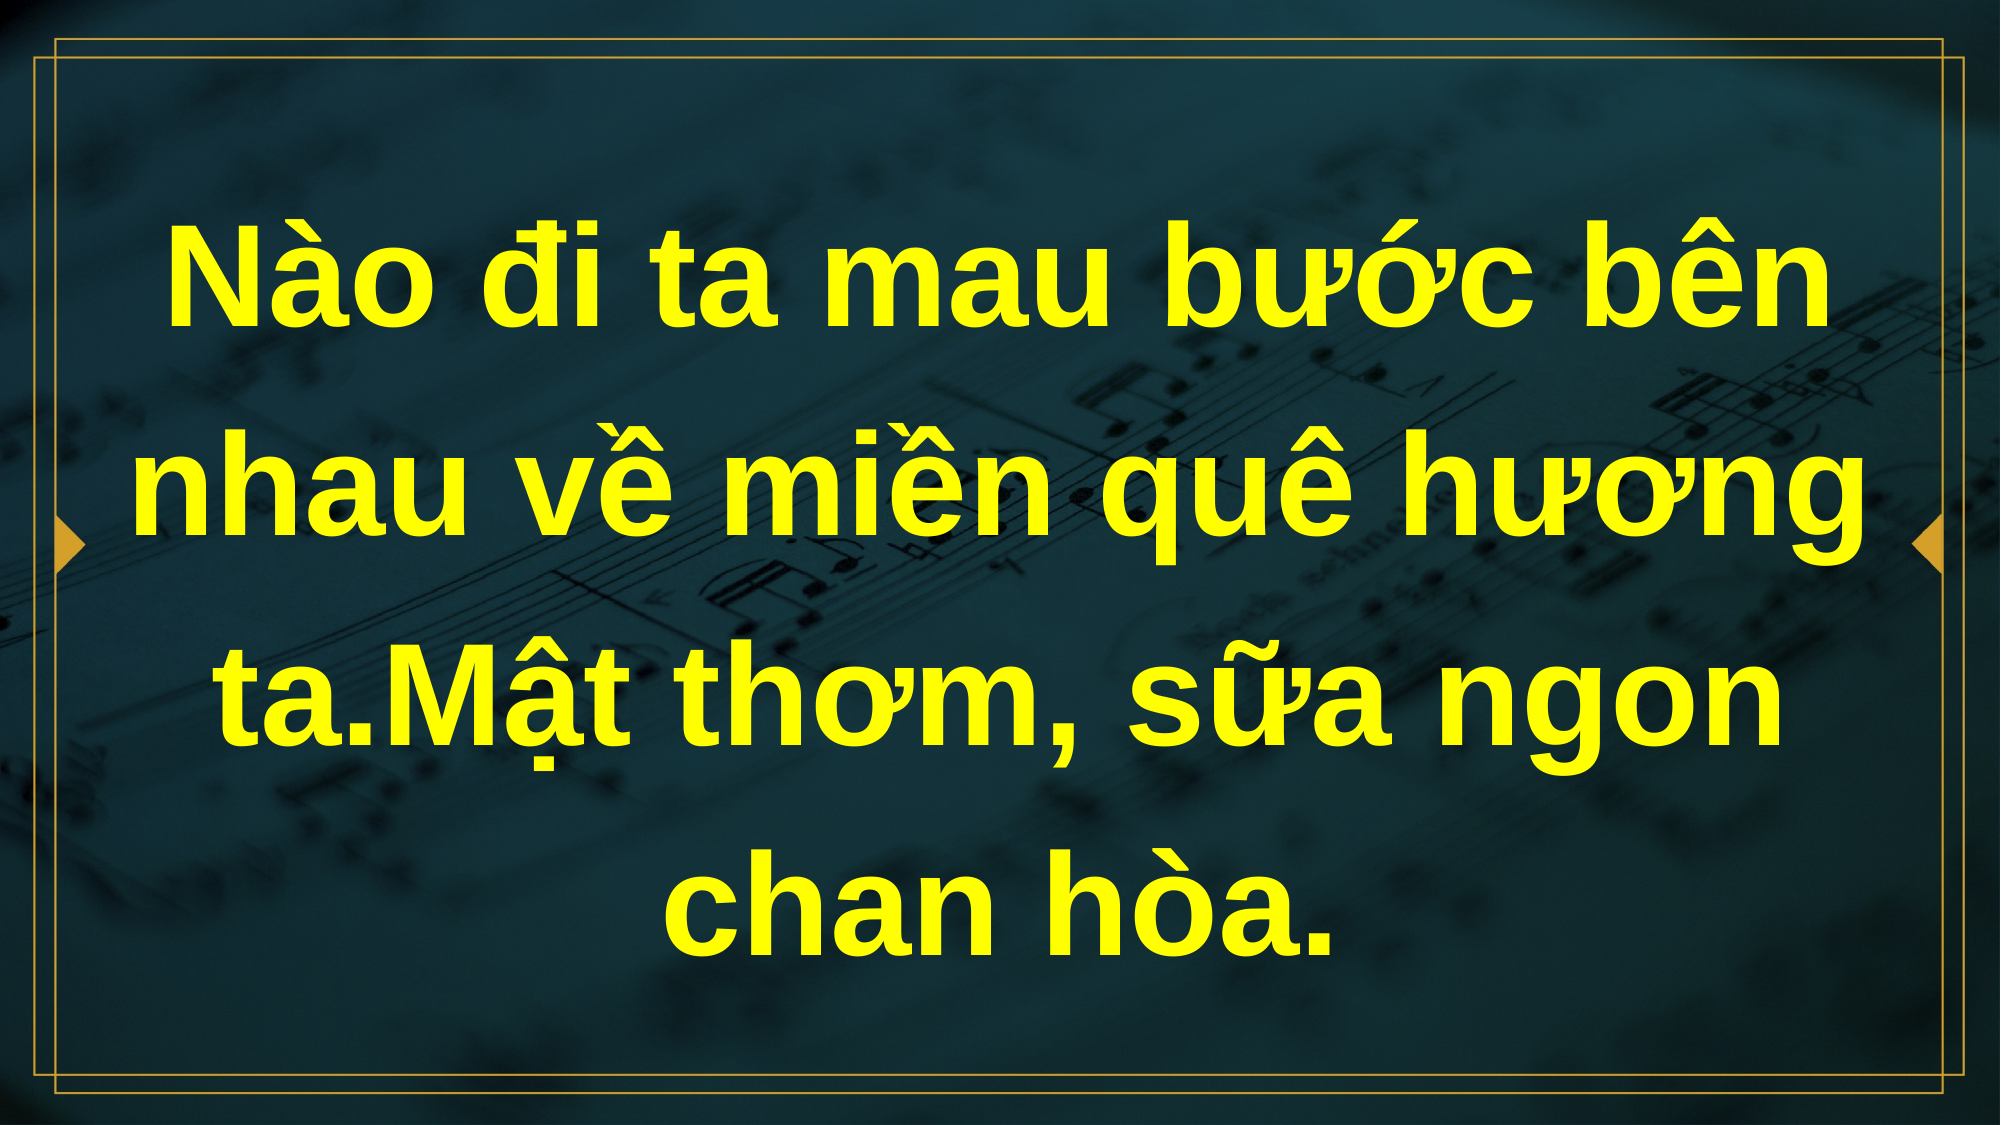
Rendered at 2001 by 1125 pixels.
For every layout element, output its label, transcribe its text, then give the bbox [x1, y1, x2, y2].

picture [0, 0, 2000, 1125]
title Nào đi ta mau bước bên nhau về miền quê hương ta.Mật thơm, sữa ngon chan hòa. [55, 53, 1945, 1077]
